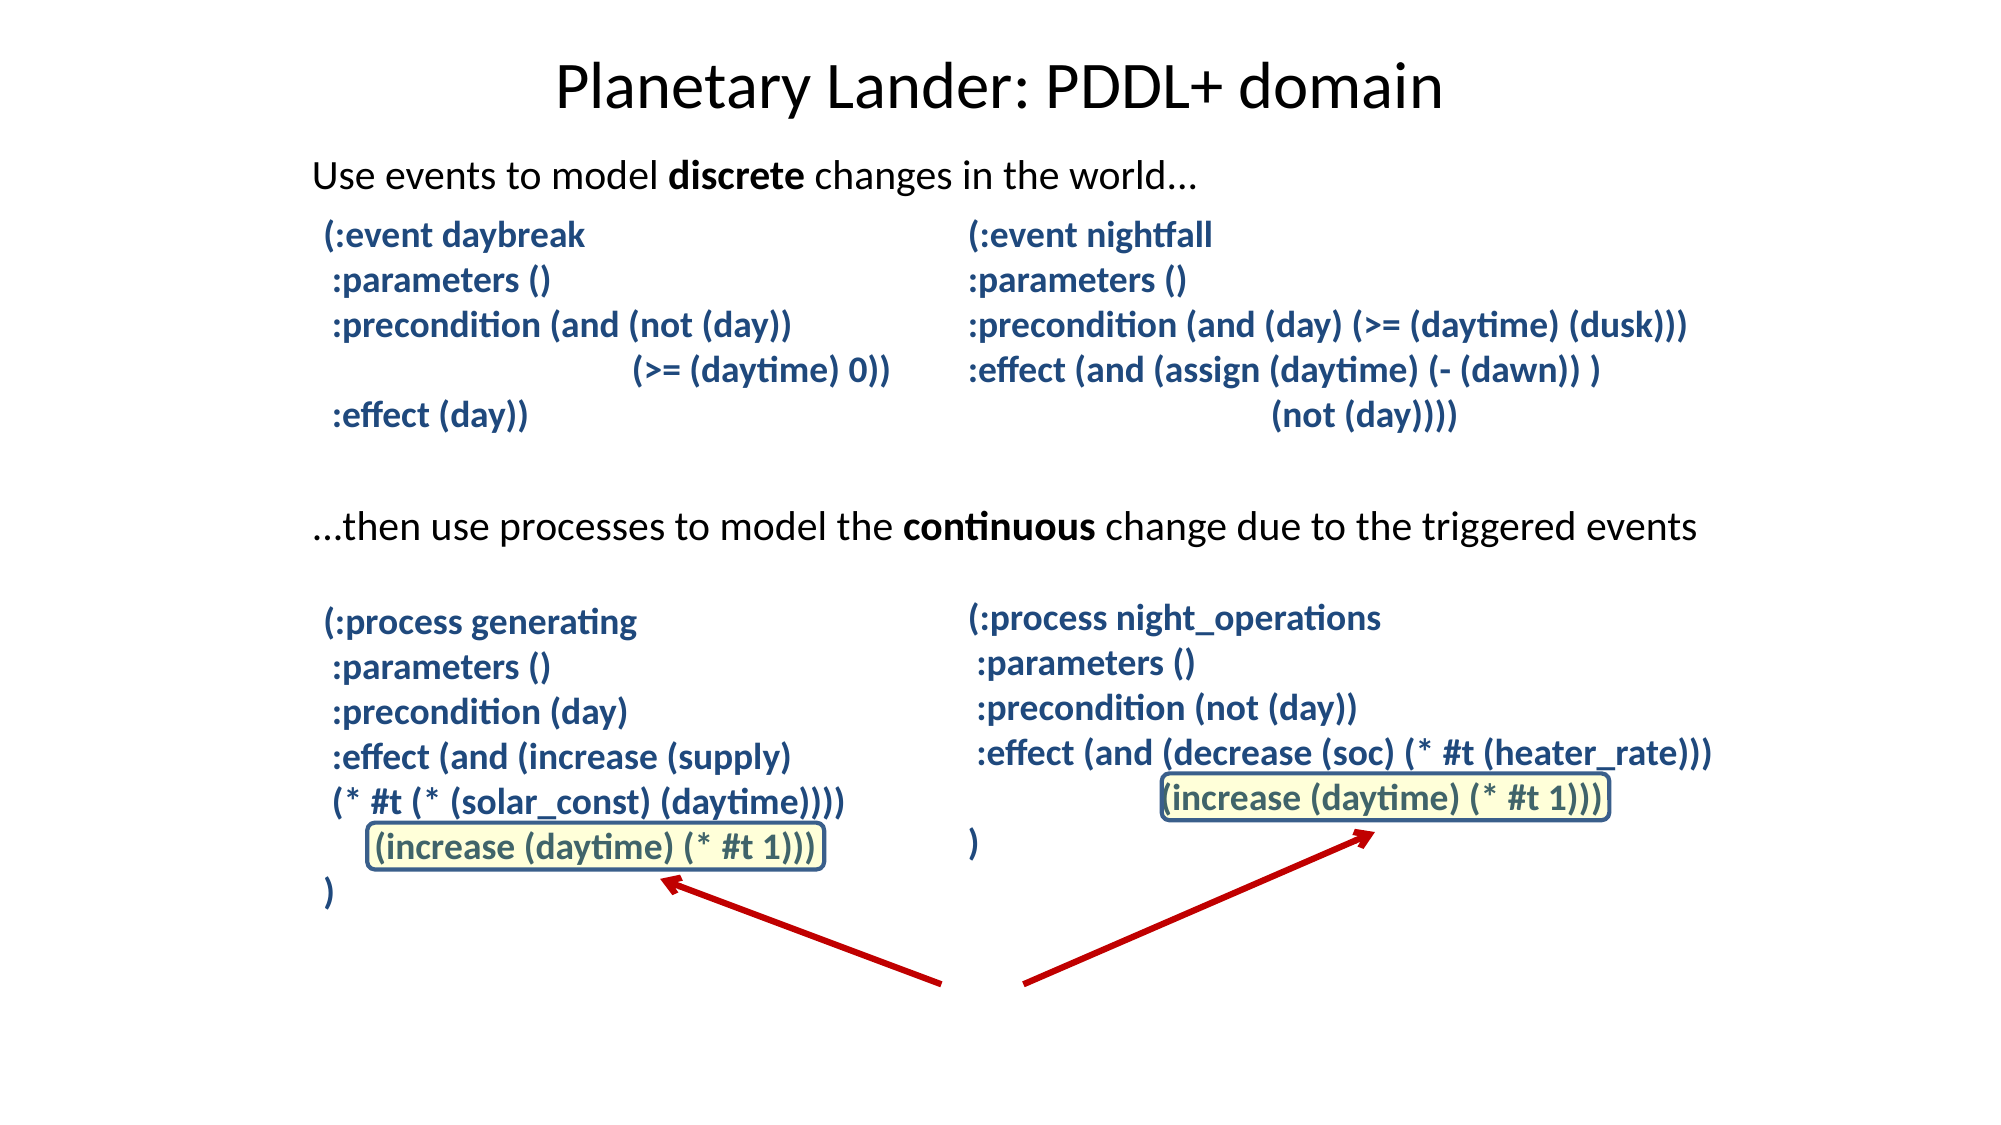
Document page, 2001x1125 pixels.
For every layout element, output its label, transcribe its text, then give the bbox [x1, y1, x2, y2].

text_box [1159, 771, 1612, 823]
text_box [365, 820, 827, 872]
text_box (:event nightfall :parameters () :precondition (and (day) (>= (daytime) (dusk))) :effect (and (assign (daytime) (- (dawn)) ) (not (day)))) [953, 202, 1856, 443]
text_box (:process generating :parameters () :precondition (day) :effect (and (increase (supply) (* #t (* (solar_const) (daytime)))) (increase (daytime) (* #t 1))) ) [308, 589, 1018, 920]
title Planetary Lander: PDDL+ domain [324, 0, 1675, 140]
text_box (:event daybreak :parameters () :precondition (and (not (day)) (>= (daytime) 0)) :effect (day)) [308, 202, 953, 443]
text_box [1023, 831, 1376, 985]
text_box (:process night_operations :parameters () :precondition (not (day)) :effect (and (decrease (soc) (* #t (heater_rate))) (increase (daytime) (* #t 1))) ) [953, 585, 1797, 871]
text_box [659, 878, 942, 985]
list Use events to model discrete changes in the world... ...then use processes to model the continuous change due to the triggered events [296, 140, 1727, 930]
